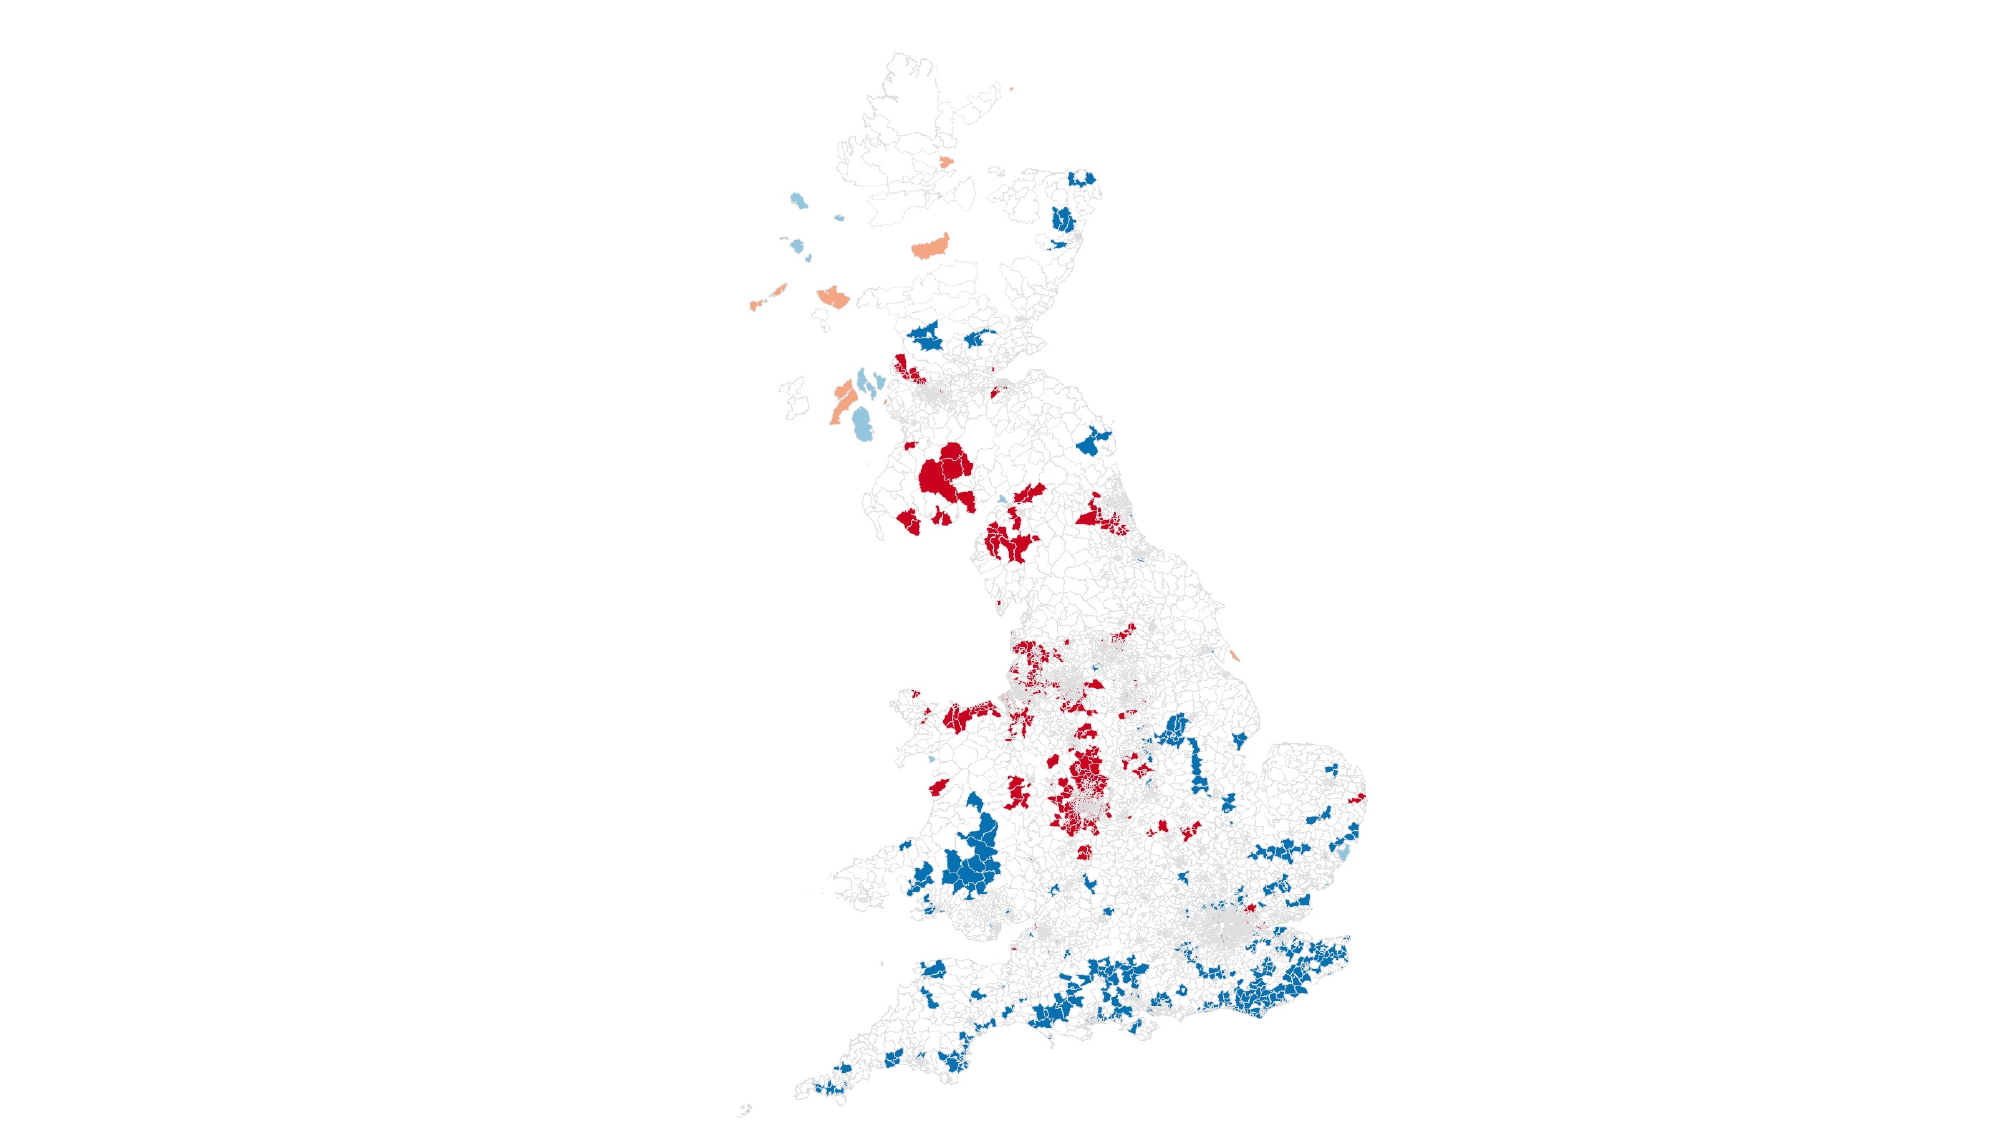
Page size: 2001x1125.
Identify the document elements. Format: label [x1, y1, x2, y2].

picture [676, 40, 1389, 1125]
